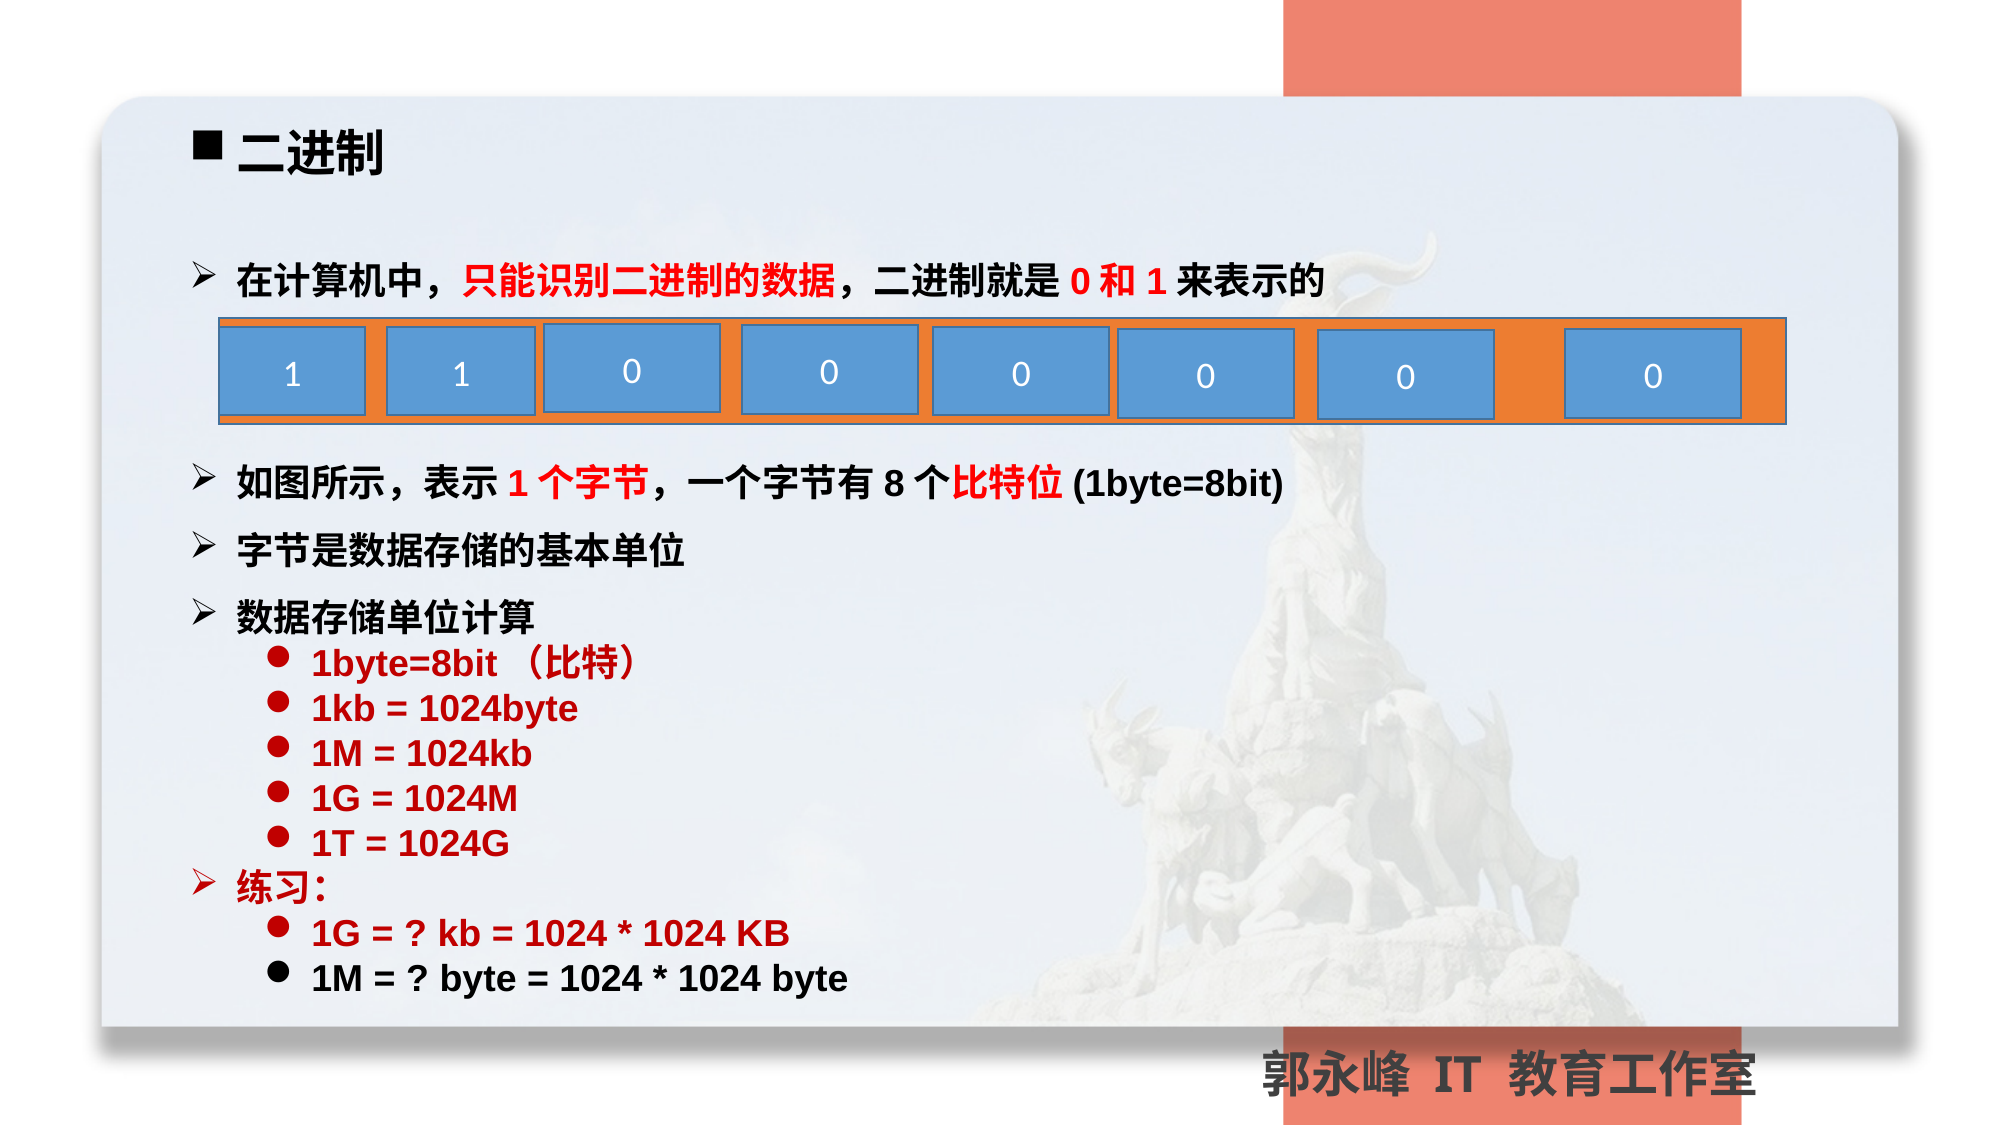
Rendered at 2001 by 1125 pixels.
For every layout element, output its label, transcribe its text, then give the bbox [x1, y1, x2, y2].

text_box 0 [932, 326, 1110, 416]
text_box 二进制 [174, 113, 468, 189]
text_box [218, 317, 1787, 425]
text_box 0 [1317, 329, 1495, 420]
text_box 在计算机中，只能识别二进制的数据，二进制就是0和1来表示的 如图所示，表示1个字节，一个字节有8个比特位(1byte=8bit) 字节是数据存储的基本单位 数据存储单位计算 1byte=8bit（比特） 1kb = 1024byte 1M = 1024kb 1G = 1024M 1T = 1024G 练习： 1G = ? kb = 1024 * 1024 KB 1M = ? byte = 1024 * 1024 byte [174, 227, 1766, 1007]
text_box 0 [741, 324, 919, 415]
text_box 0 [1564, 328, 1742, 419]
text_box 1 [218, 326, 366, 416]
text_box 0 [1117, 328, 1295, 419]
text_box 0 [543, 323, 721, 413]
text_box 1 [386, 326, 536, 416]
picture [0, 0, 1998, 1125]
